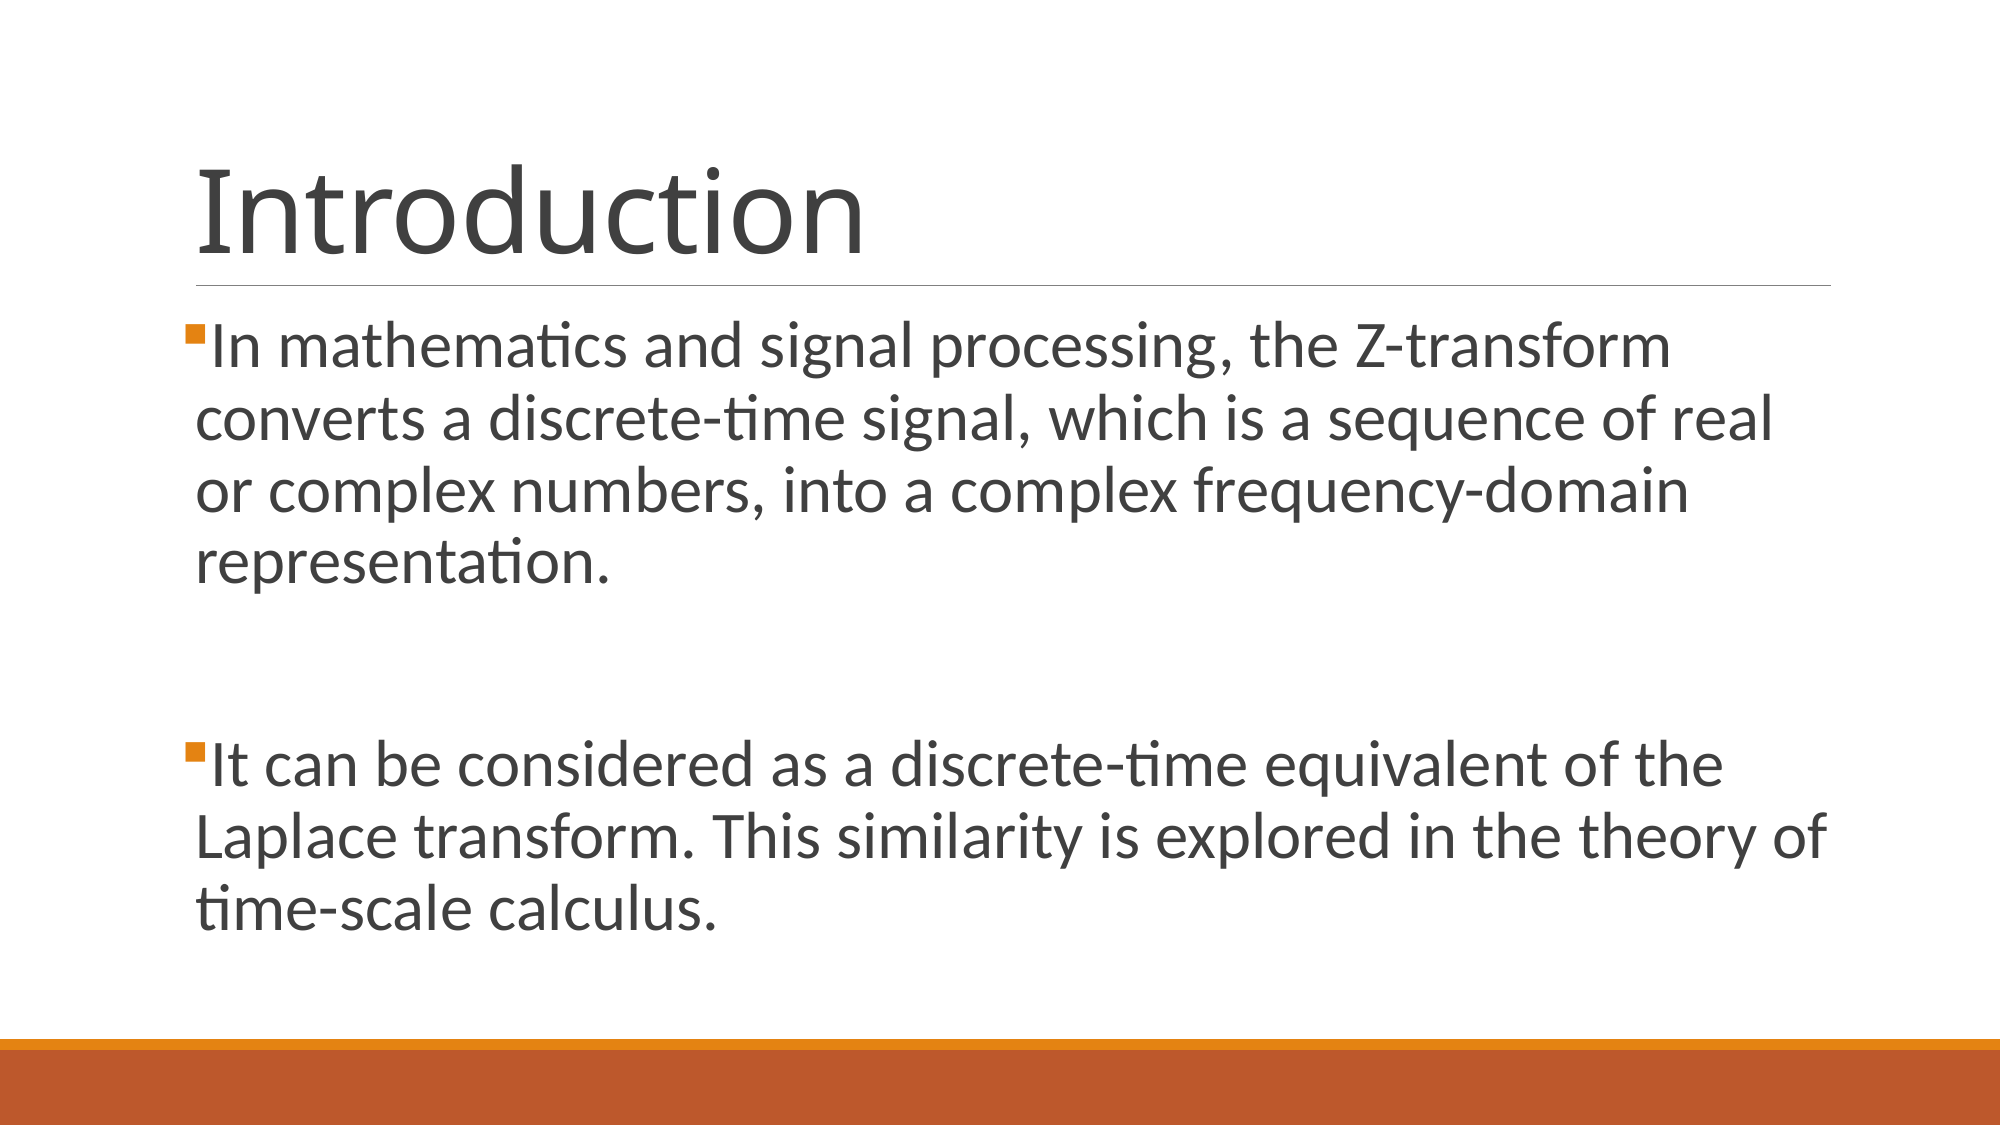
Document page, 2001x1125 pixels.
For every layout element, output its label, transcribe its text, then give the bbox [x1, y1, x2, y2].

title Introduction [180, 47, 1830, 285]
list In mathematics and signal processing, the Z-transform converts a discrete-time signal, which is a sequence of real or complex numbers, into a complex frequency-domain representation. It can be considered as a discrete-time equivalent of the Laplace transform. This similarity is explored in the theory of time-scale calculus. [180, 302, 1830, 963]
